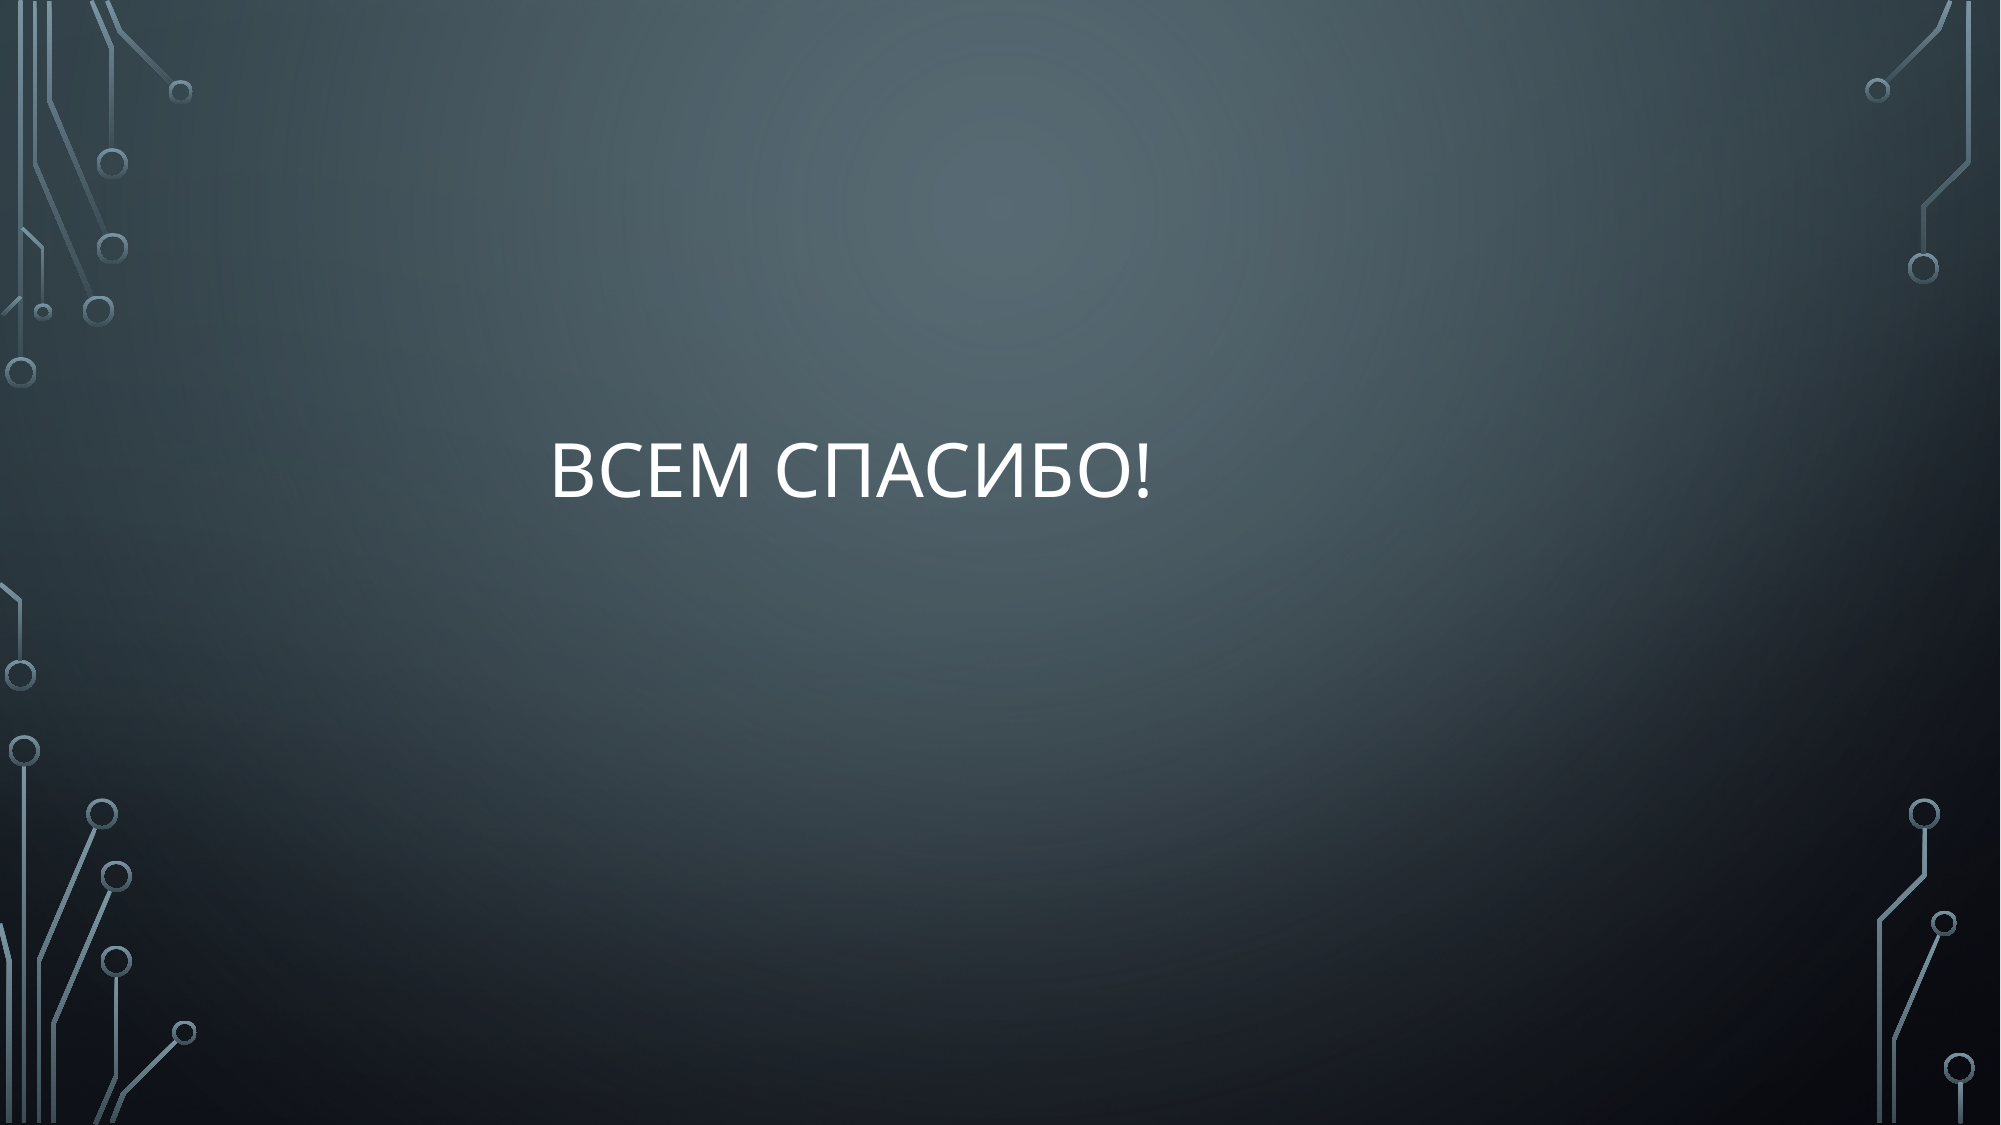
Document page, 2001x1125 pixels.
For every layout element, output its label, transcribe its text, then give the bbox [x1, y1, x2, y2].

title ВСЕМ СПАСИБО! [38, 351, 1664, 595]
